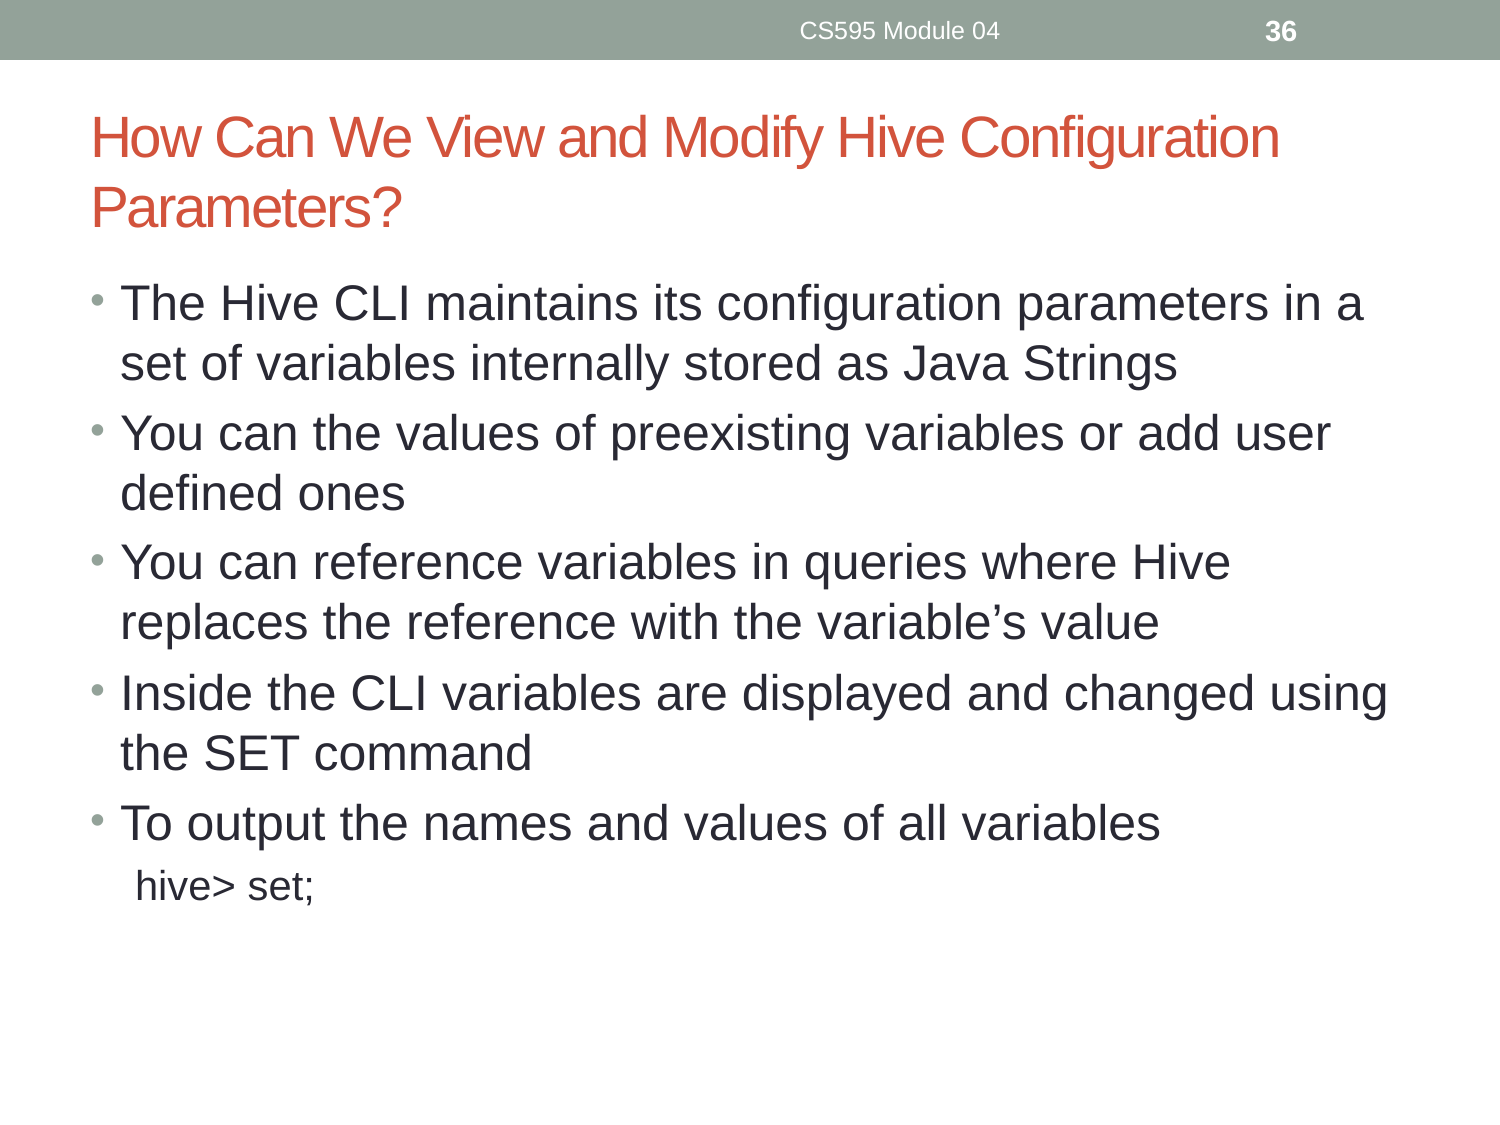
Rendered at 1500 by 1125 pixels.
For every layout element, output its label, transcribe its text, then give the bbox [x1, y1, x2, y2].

title How Can We View and Modify Hive Configuration Parameters? [75, 87, 1425, 250]
list The Hive CLI maintains its configuration parameters in a set of variables internally stored as Java Strings You can the values of preexisting variables or add user defined ones You can reference variables in queries where Hive replaces the reference with the variable’s value Inside the CLI variables are displayed and changed using the SET command To output the names and values of all variables hive> set; [75, 262, 1425, 1063]
footer CS595 Module 04 [562, 3, 1238, 57]
slide_number 36 [1250, 3, 1425, 57]
